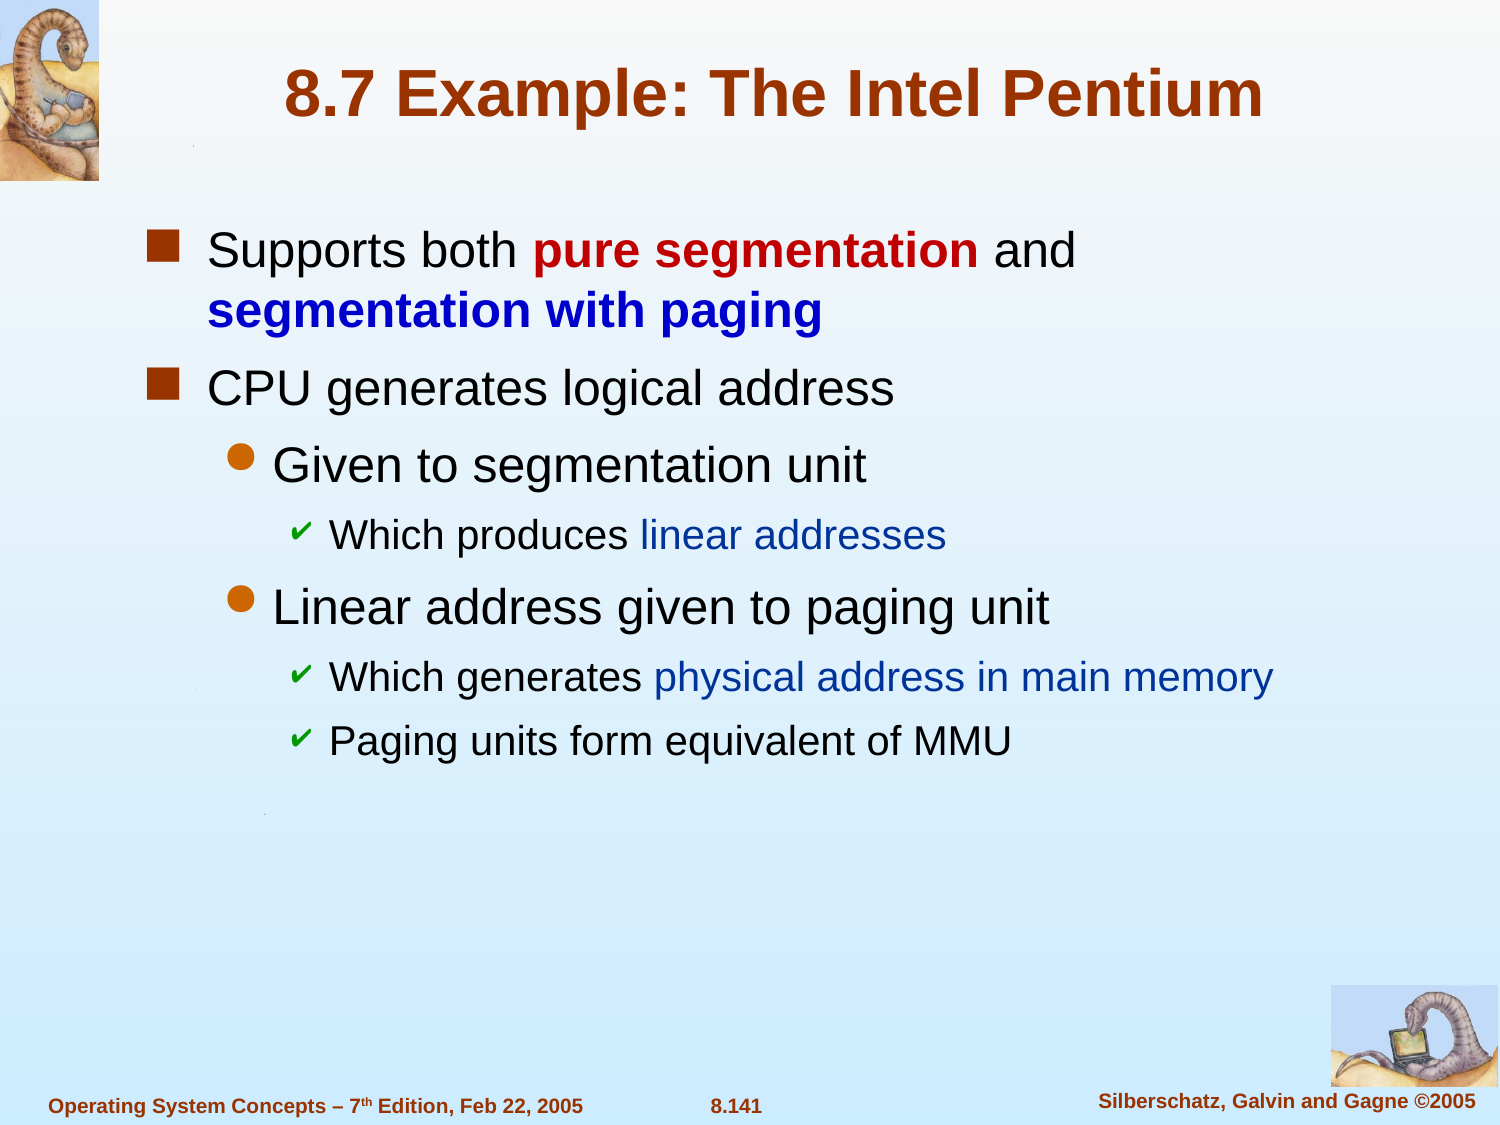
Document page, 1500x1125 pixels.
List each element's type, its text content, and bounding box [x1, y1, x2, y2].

picture [0, 0, 99, 181]
picture [1331, 985, 1498, 1087]
title 8.7 Example: The Intel Pentium [112, 37, 1438, 138]
list Supports both pure segmentation and segmentation with paging CPU generates logical address Given to segmentation unit Which produces linear addresses Linear address given to paging unit Which generates physical address in main memory Paging units form equivalent of MMU [135, 210, 1342, 946]
